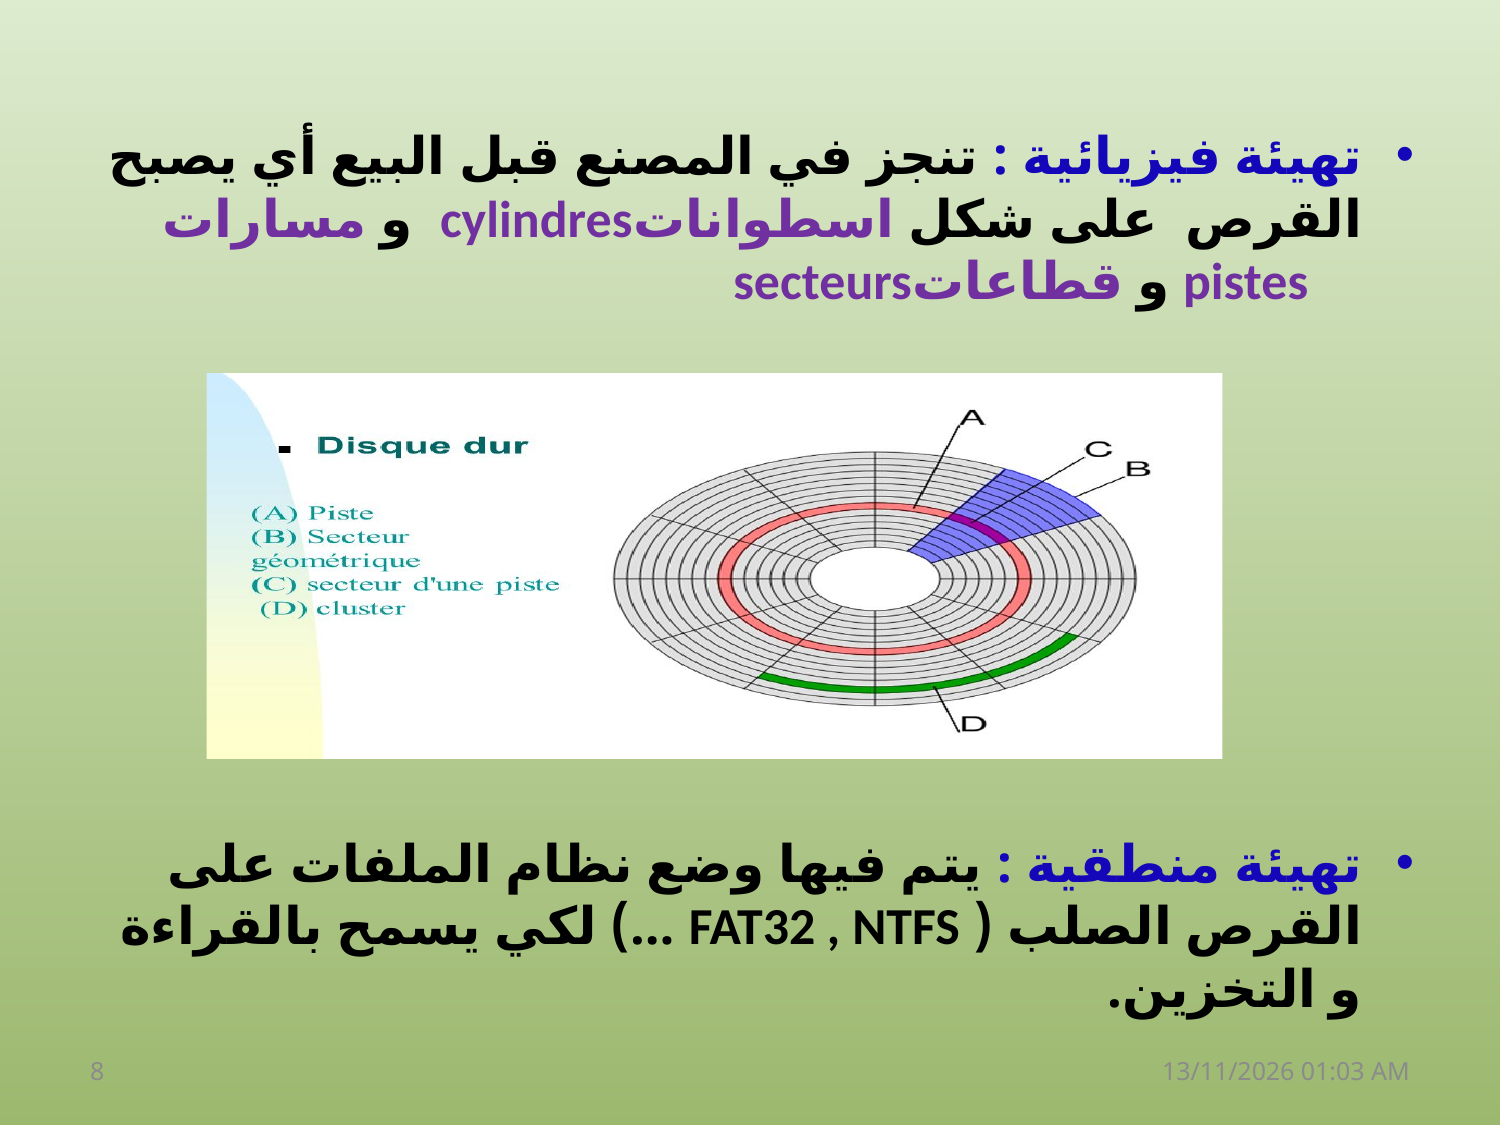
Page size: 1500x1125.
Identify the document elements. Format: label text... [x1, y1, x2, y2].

slide_number 8 [75, 1042, 425, 1103]
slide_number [1074, 1042, 1425, 1103]
list تهيئة فيزيائية : تنجز في المصنع قبل البيع أي يصبح القرص على شكل اسطواناتcylindres و مسارات pistes و قطاعاتsecteurs تهيئة منطقية : يتم فيها وضع نظام الملفات على القرص الصلب ( FAT32 , NTFS …) لكي يسمح بالقراءة و التخزين. [75, 115, 1425, 1035]
picture [206, 373, 1223, 760]
